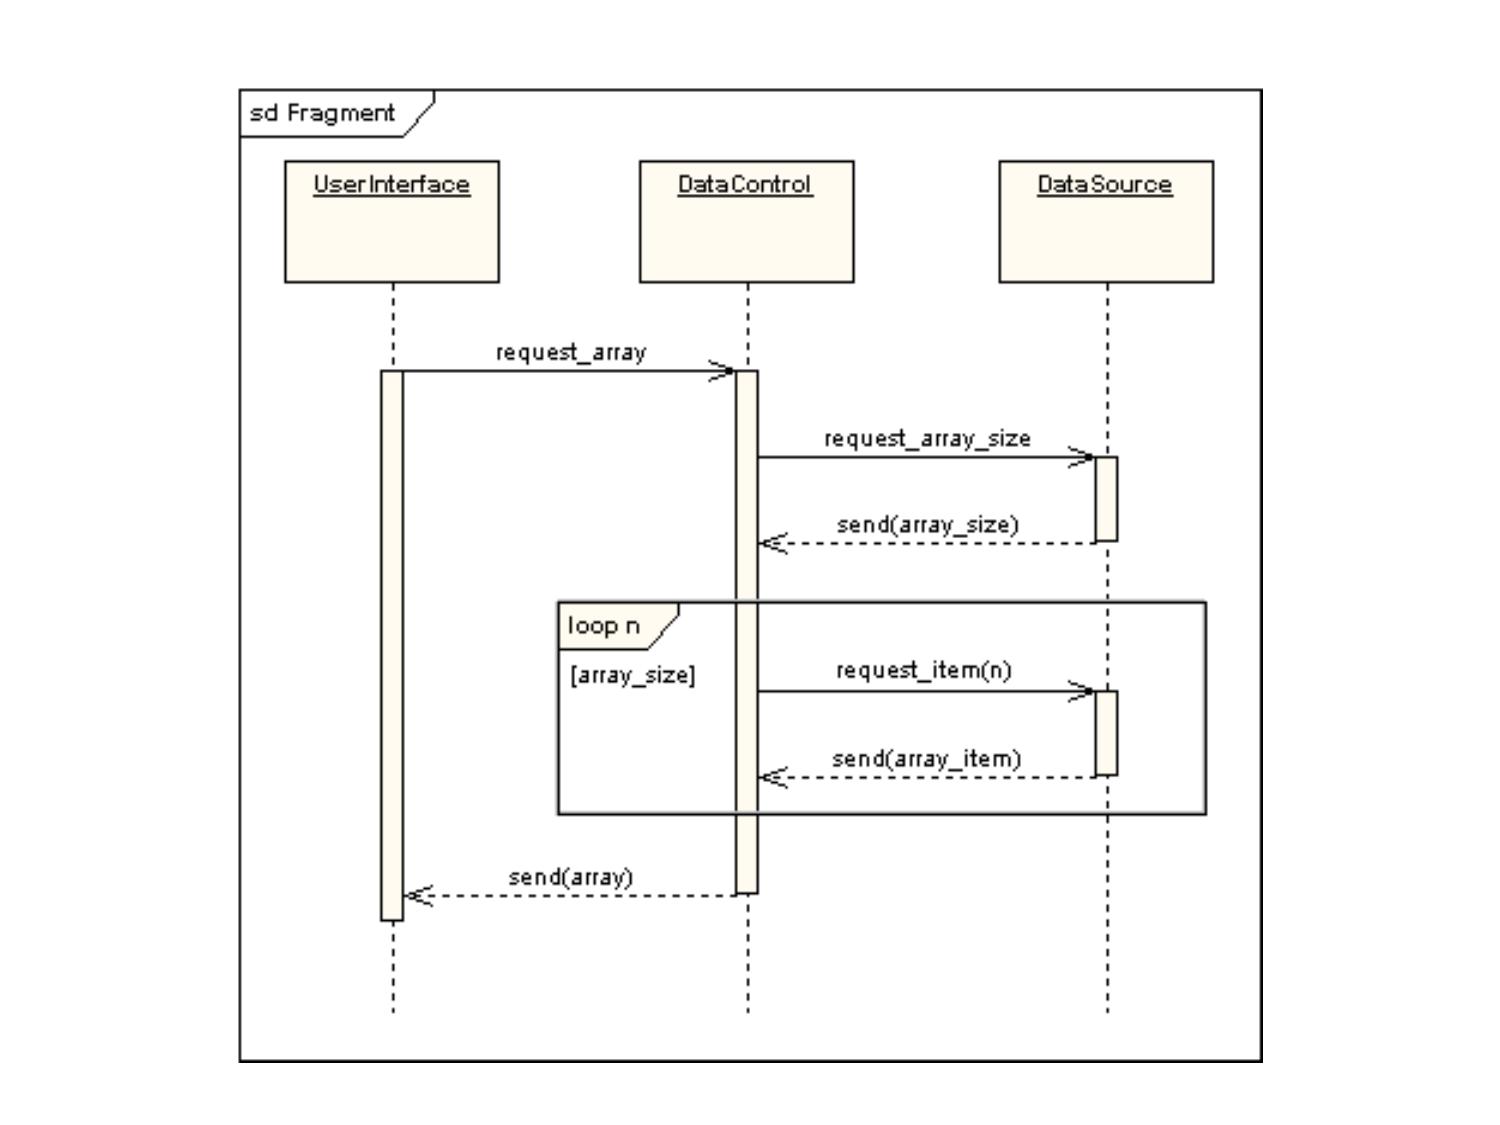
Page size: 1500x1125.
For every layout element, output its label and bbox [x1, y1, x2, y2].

picture [237, 87, 1263, 1063]
